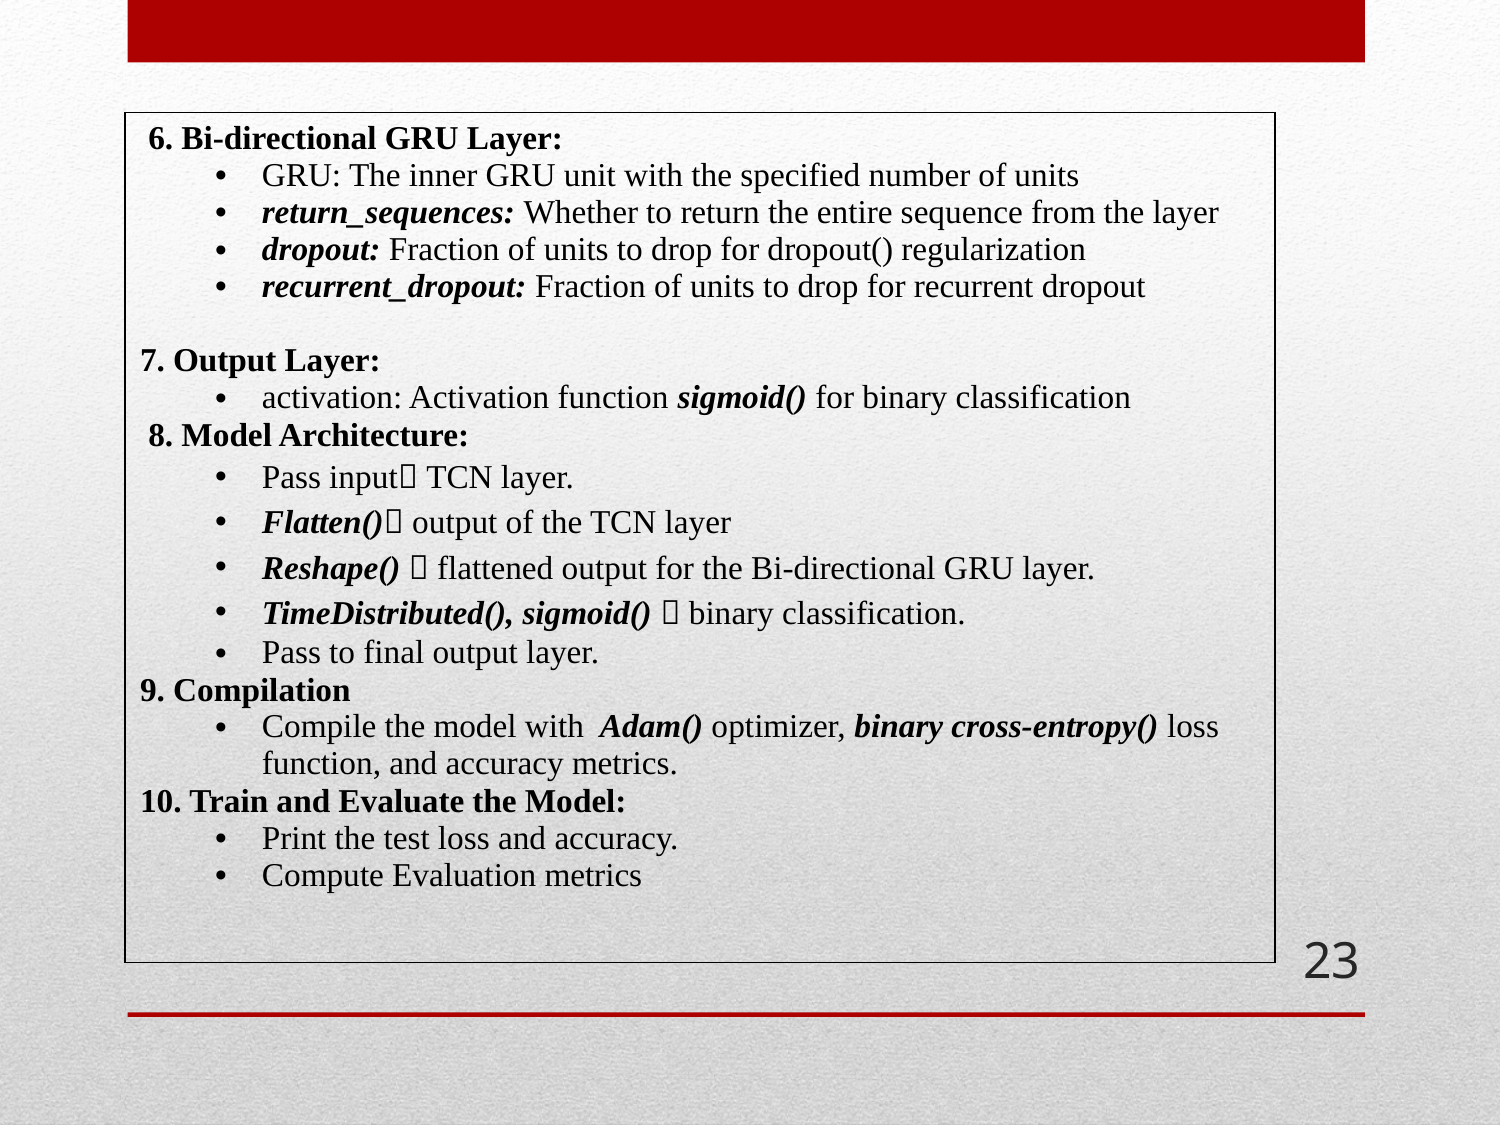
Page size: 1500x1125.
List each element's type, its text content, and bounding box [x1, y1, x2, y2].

slide_number 23 [1250, 933, 1375, 993]
table_header 6. Bi-directional GRU Layer: GRU: The inner GRU unit with the specified number of units return_sequences: Whether to return the entire sequence from the layer dropout: Fraction of units to drop for dropout() regularization recurrent_dropout: Fraction of units to drop for recurrent dropout 7. Output Layer: activation: Activation function sigmoid() for binary classification 8. Model Architecture: Pass input TCN layer. Flatten() output of the TCN layer Reshape()  flattened output for the Bi-directional GRU layer. TimeDistributed(), sigmoid()  binary classification. Pass to final output layer. 9. Compilation Compile the model with Adam() optimizer, binary cross-entropy() loss function, and accuracy metrics. 10. Train and Evaluate the Model: Print the test loss and accuracy. Compute Evaluation metrics [126, 113, 1274, 962]
